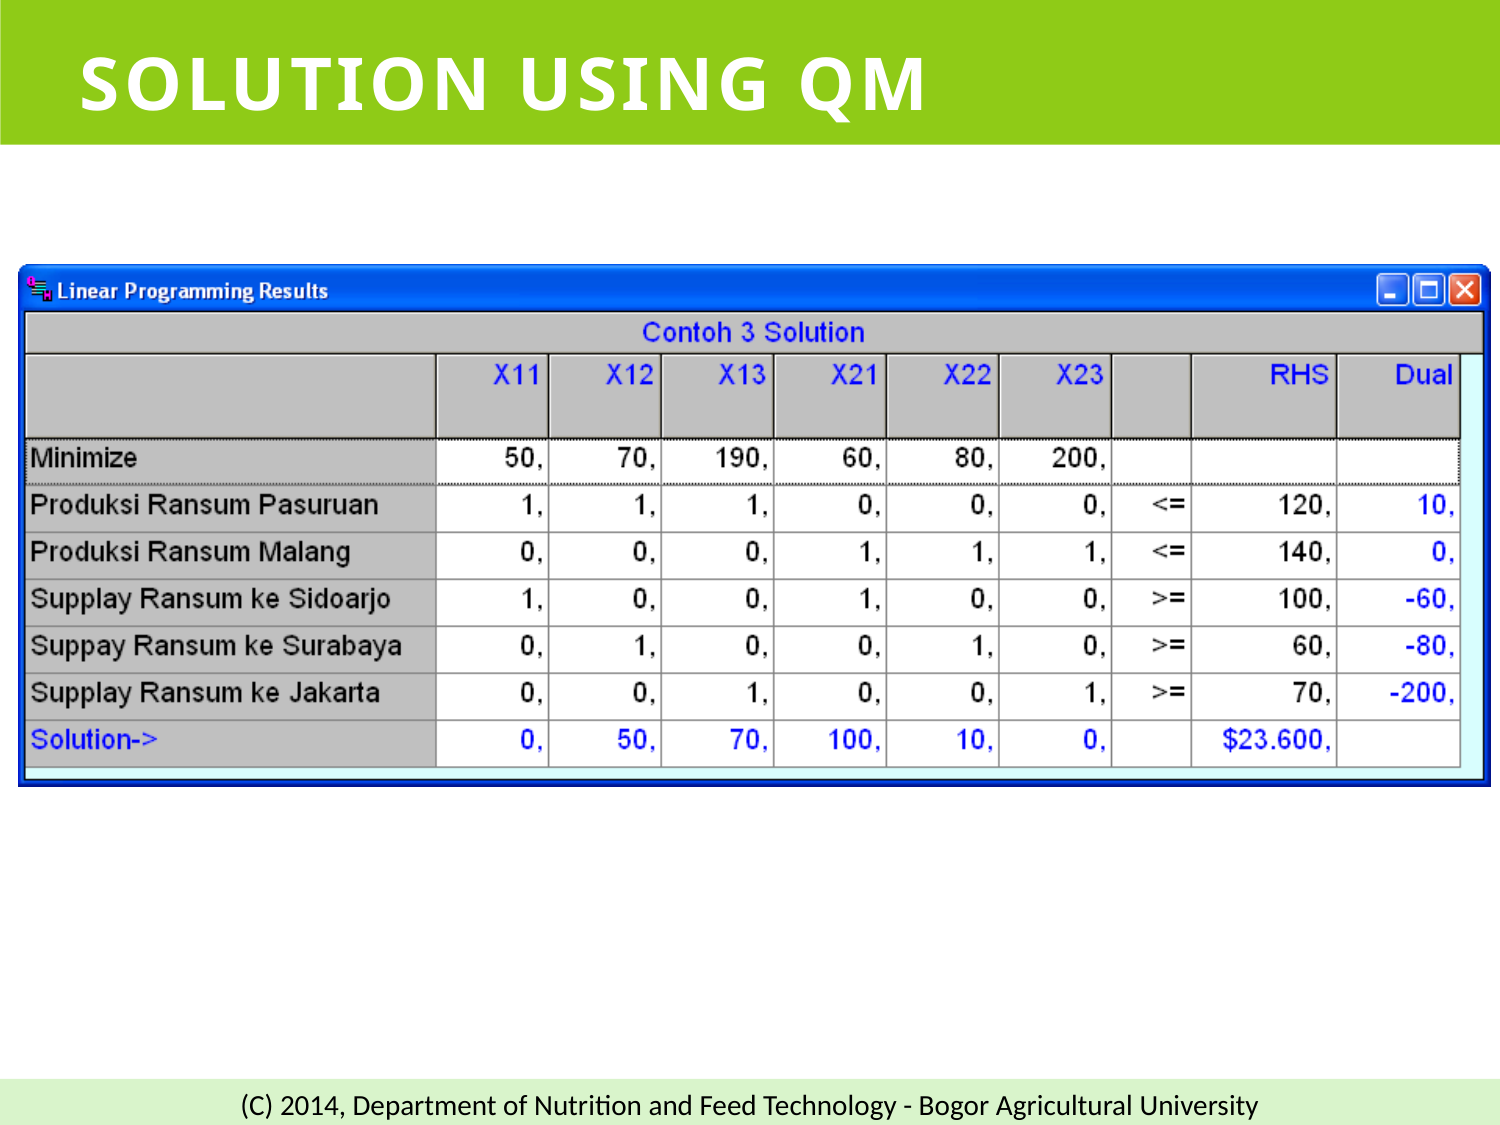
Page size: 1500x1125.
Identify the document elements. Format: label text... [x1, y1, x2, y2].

picture [18, 264, 1491, 788]
title Solution using QM [64, 30, 1245, 143]
